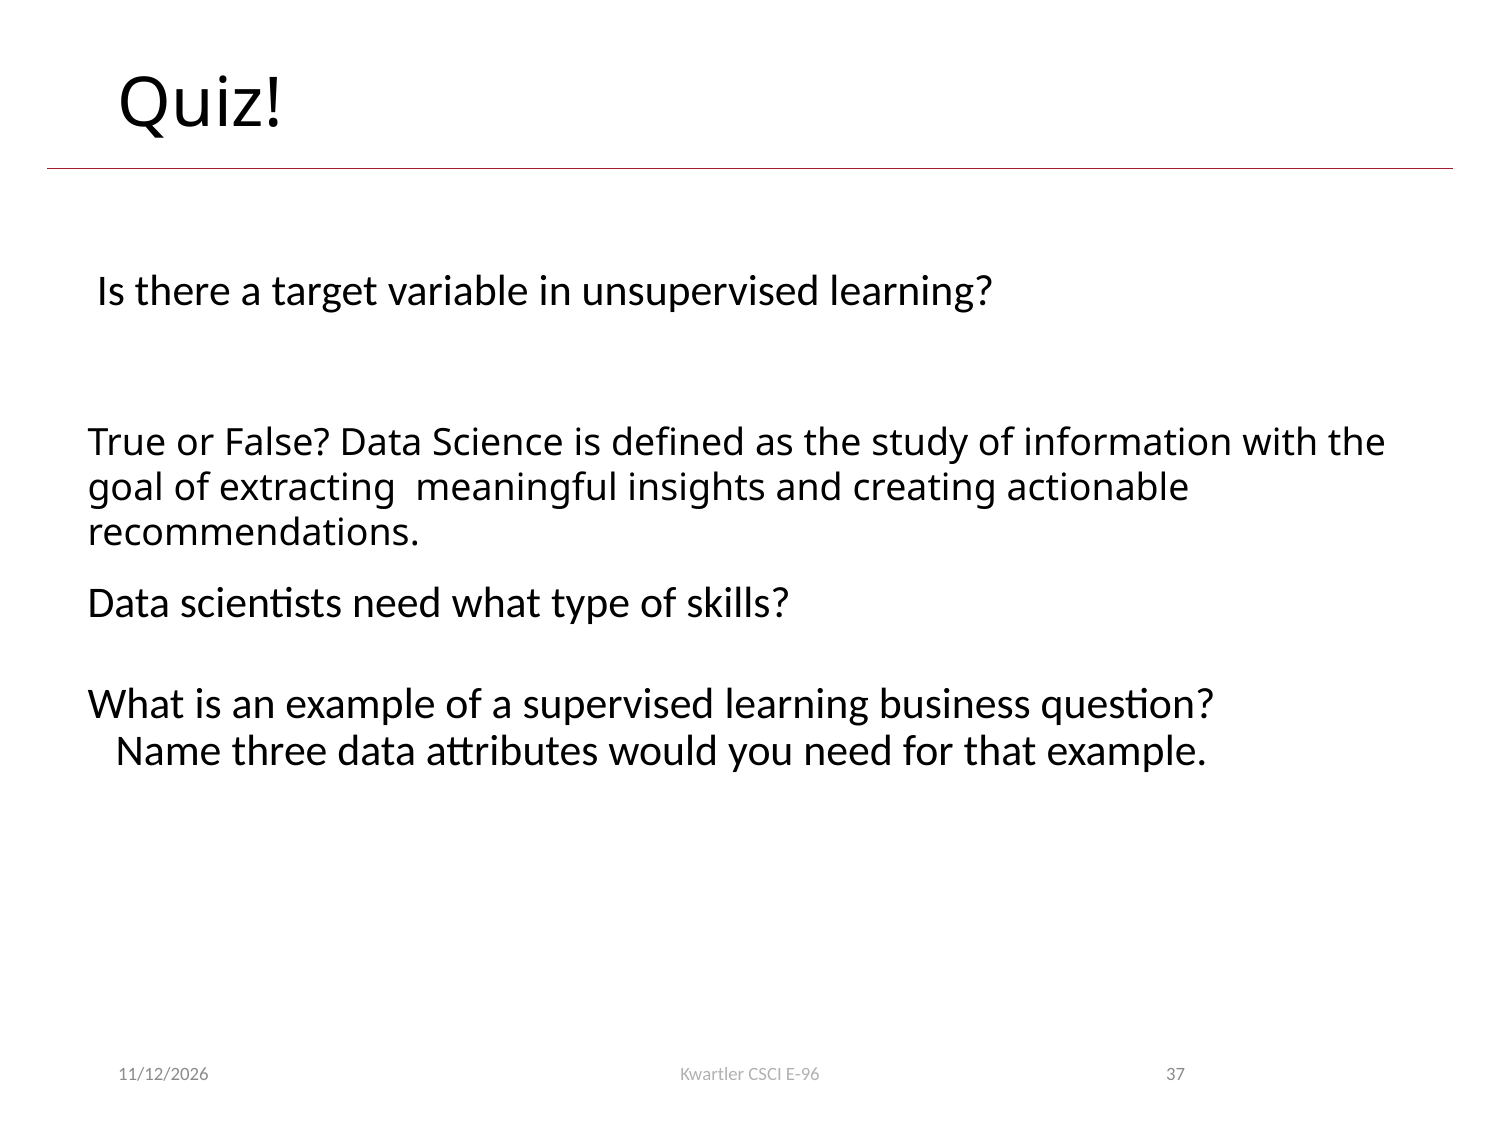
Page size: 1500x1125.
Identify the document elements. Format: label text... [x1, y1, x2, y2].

footer Kwartler CSCI E-96 [496, 1042, 1004, 1103]
text_box What is an example of a supervised learning business question? Name three data attributes would you need for that example. [72, 665, 1410, 763]
text_box Data scientists need what type of skills? [72, 564, 1410, 629]
slide_number 37 [1059, 1042, 1200, 1103]
title Quiz! [103, 59, 1397, 157]
text_box True or False? Data Science is defined as the study of information with the goal of extracting meaningful insights and creating actionable recommendations. [72, 442, 1422, 528]
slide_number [103, 1042, 441, 1103]
text_box Is there a target variable in unsupervised learning? [81, 252, 1419, 317]
